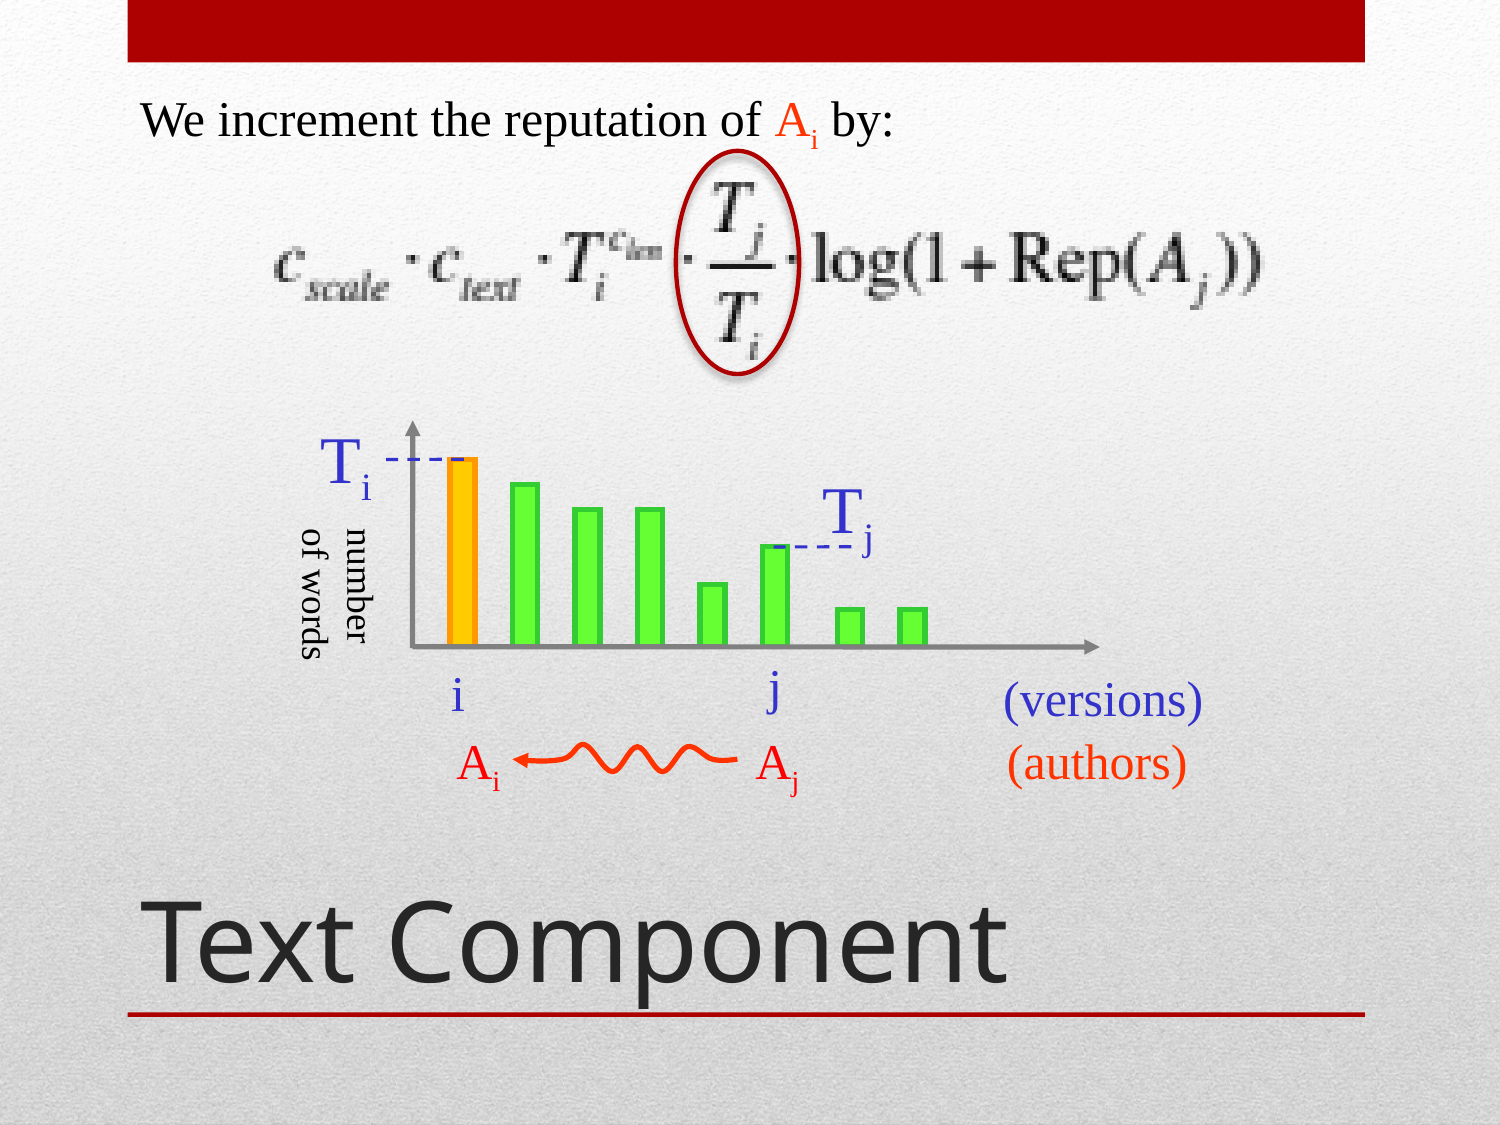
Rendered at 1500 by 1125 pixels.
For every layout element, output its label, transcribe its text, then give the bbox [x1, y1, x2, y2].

text_box [406, 420, 419, 459]
text_box i [436, 654, 480, 730]
text_box j [753, 646, 798, 721]
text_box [265, 159, 1271, 366]
text_box (versions)‏ [988, 659, 1219, 735]
title Text Component [125, 750, 1238, 1013]
text_box [512, 744, 738, 772]
text_box [798, 640, 1100, 654]
text_box number of words [294, 521, 400, 684]
text_box [575, 509, 600, 646]
text_box [512, 484, 538, 646]
text_box [837, 609, 863, 646]
text_box Tj [807, 459, 906, 566]
text_box [637, 509, 663, 646]
text_box [710, 148, 765, 159]
text_box Ai [441, 721, 516, 806]
text_box Aj [740, 721, 815, 806]
text_box [699, 584, 725, 646]
text_box [762, 546, 788, 646]
text_box [900, 609, 925, 646]
text_box [450, 459, 475, 646]
text_box (authors)‏ [992, 721, 1203, 798]
list We increment the reputation of Ai by: [125, 112, 1363, 204]
text_box Ti [305, 409, 387, 516]
